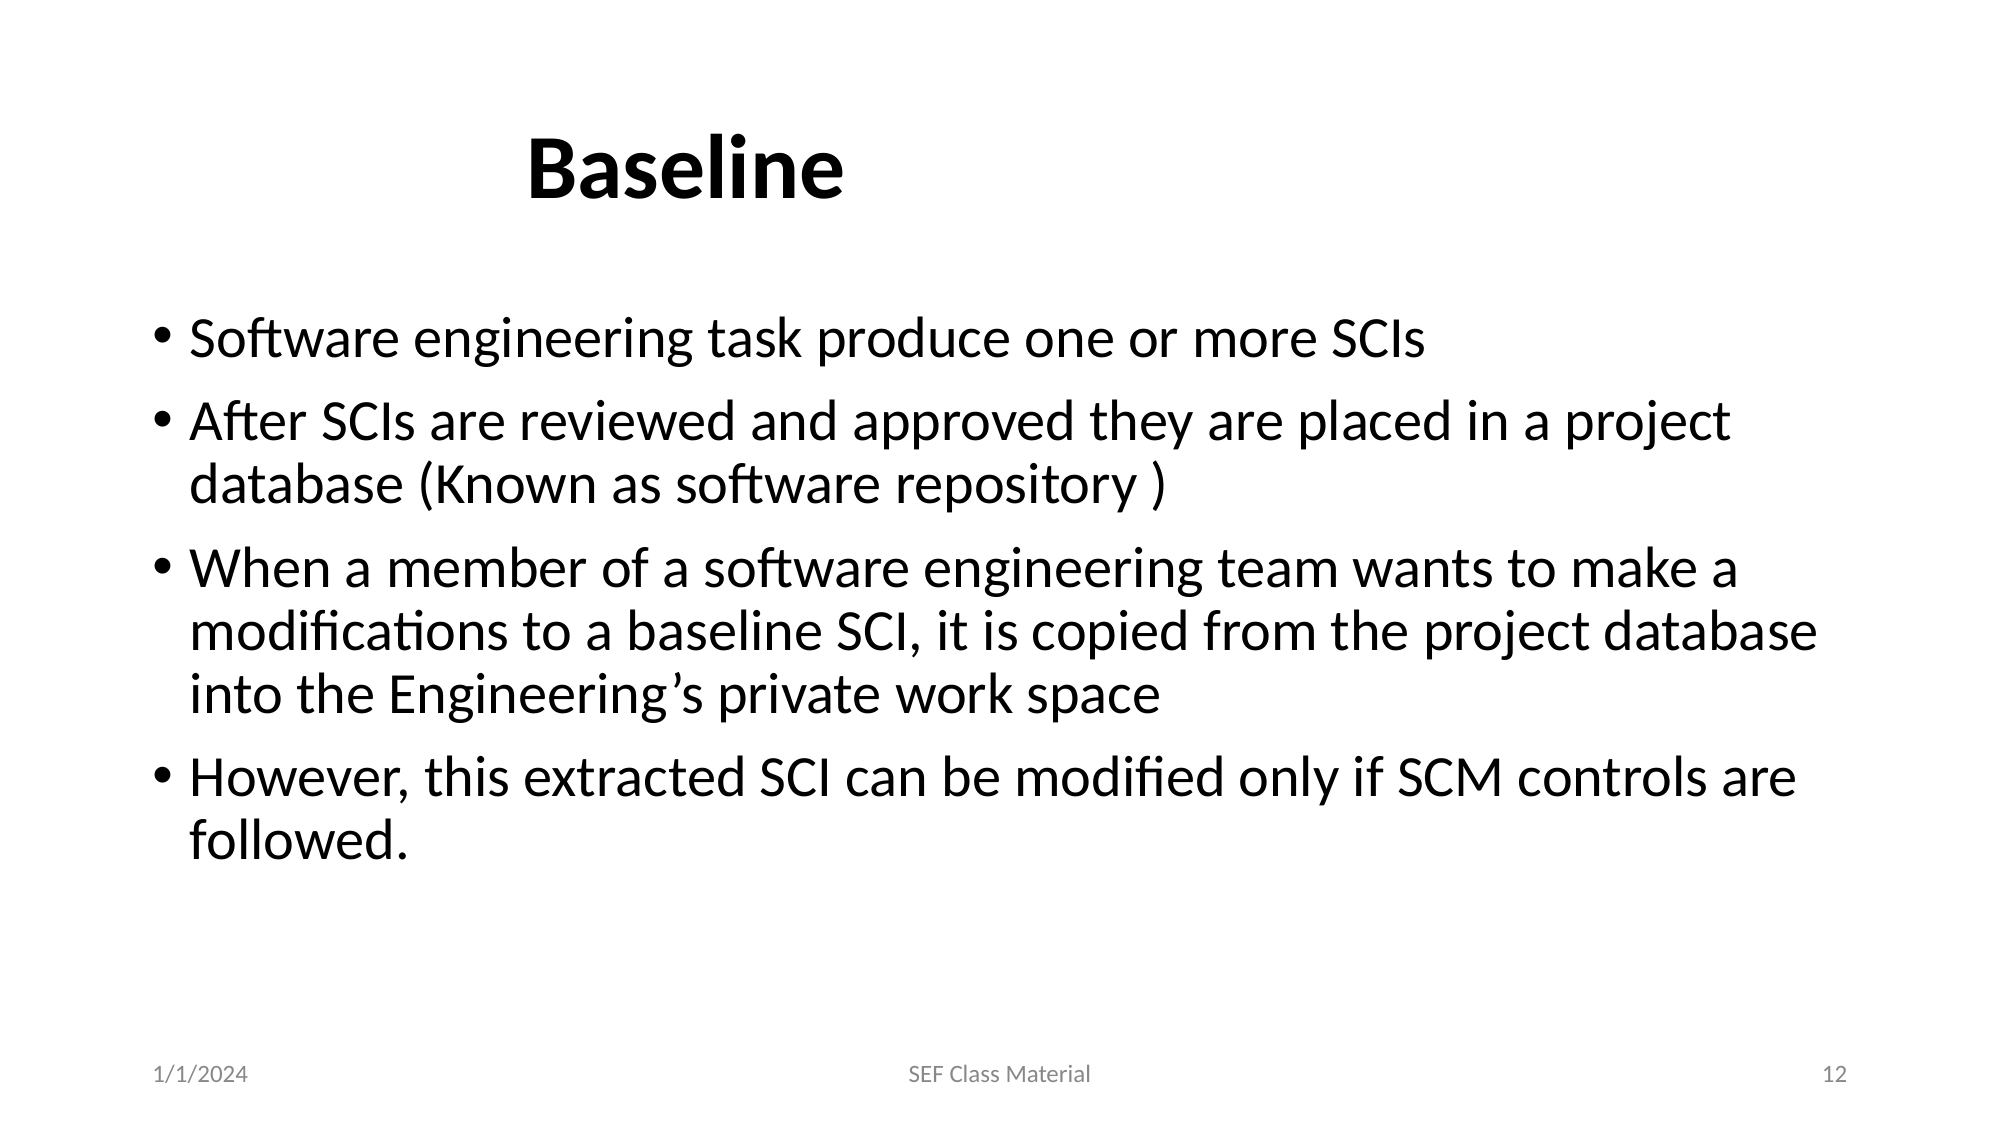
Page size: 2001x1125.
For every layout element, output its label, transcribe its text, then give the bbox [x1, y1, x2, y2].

footer SEF Class Material [662, 1042, 1338, 1103]
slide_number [137, 1042, 588, 1103]
list Software engineering task produce one or more SCIs After SCIs are reviewed and approved they are placed in a project database (Known as software repository ) When a member of a software engineering team wants to make a modifications to a baseline SCI, it is copied from the project database into the Engineering’s private work space However, this extracted SCI can be modified only if SCM controls are followed. [137, 299, 1863, 1014]
slide_number ‹#› [1412, 1042, 1863, 1103]
title Baseline [137, 59, 1863, 278]
